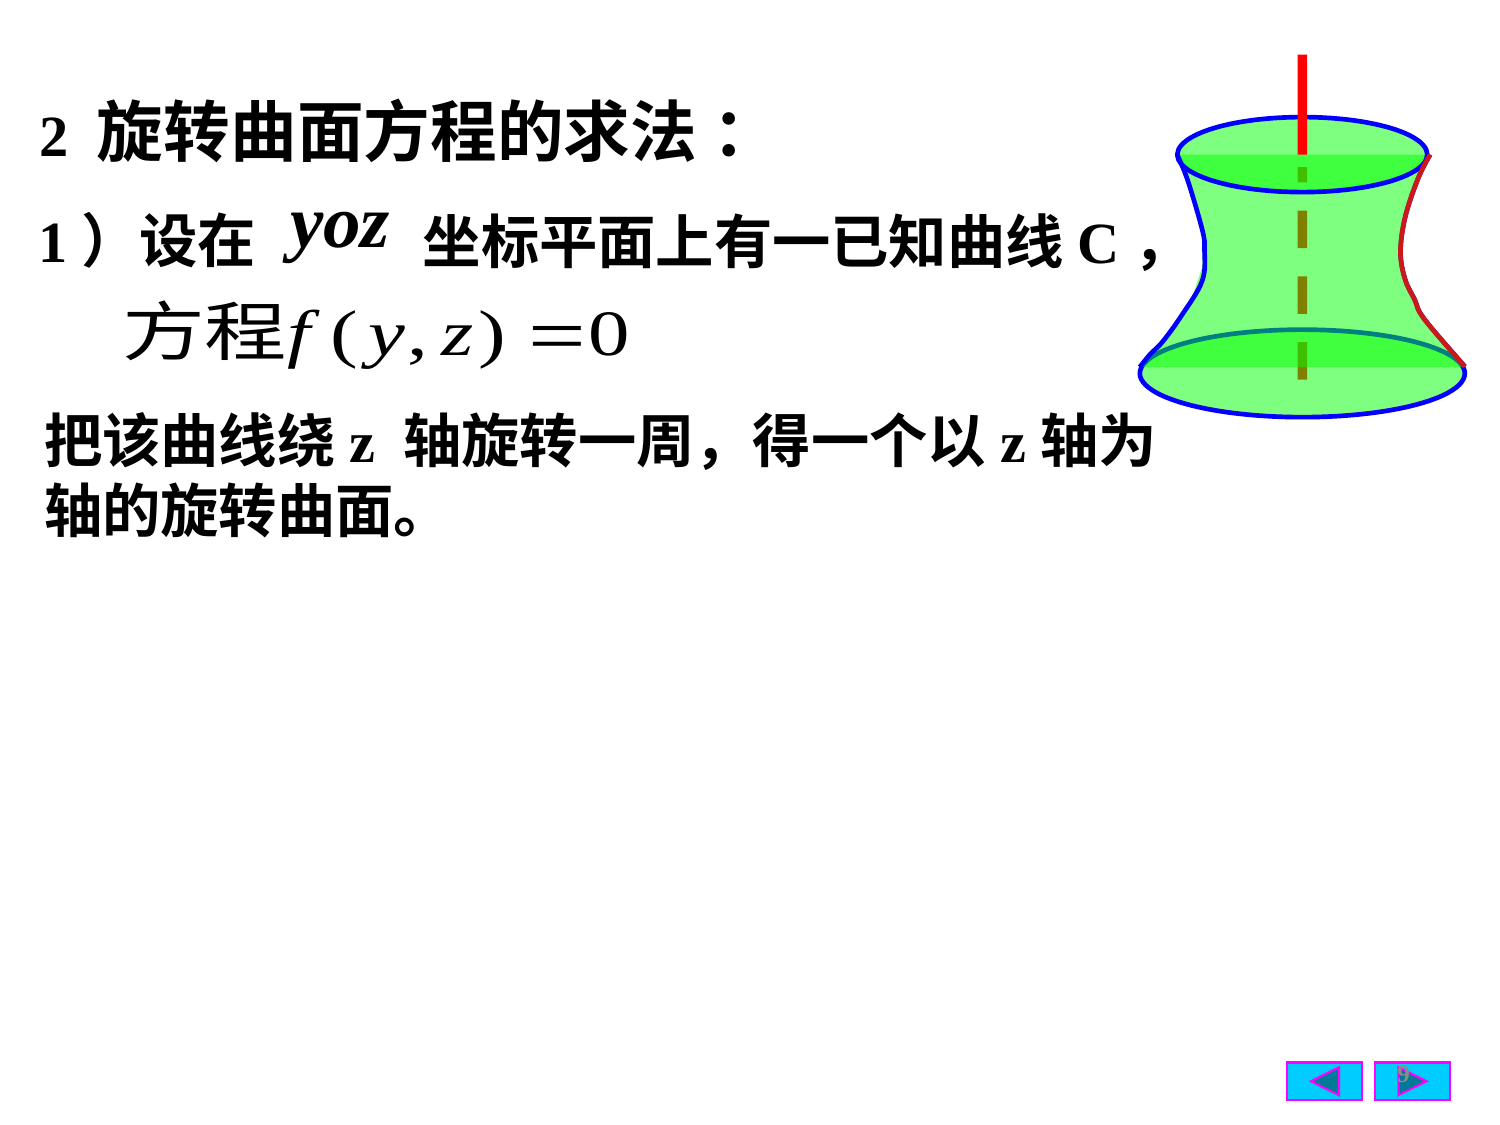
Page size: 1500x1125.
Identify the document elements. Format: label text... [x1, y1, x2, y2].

slide_number 9 [1074, 1042, 1425, 1103]
text_box 2 旋转曲面方程的求法 ： [24, 82, 795, 177]
text_box 把该曲线绕z 轴旋转一周，得一个以z轴为轴的旋转曲面。 [29, 397, 1217, 552]
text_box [29, 196, 1134, 284]
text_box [111, 292, 644, 383]
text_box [1139, 54, 1466, 418]
